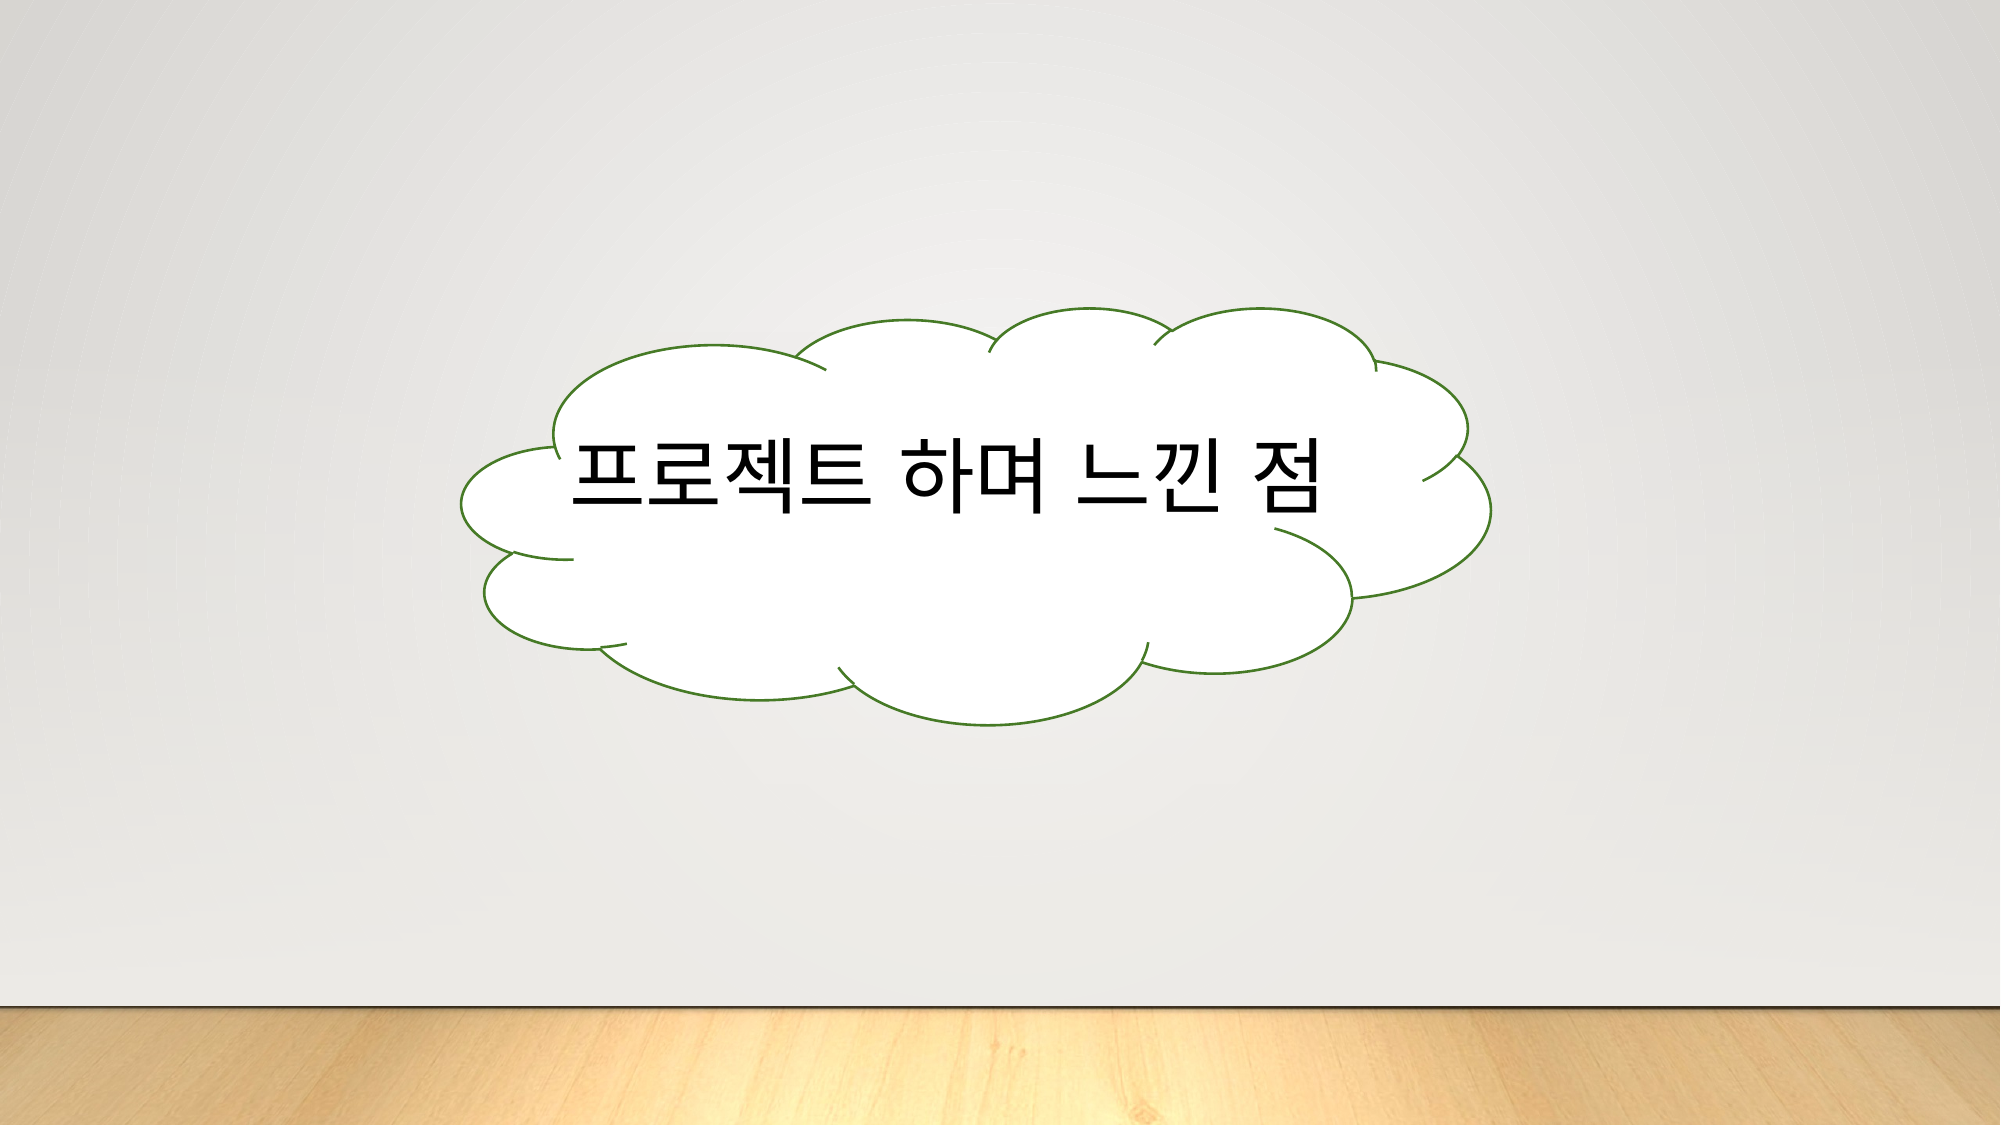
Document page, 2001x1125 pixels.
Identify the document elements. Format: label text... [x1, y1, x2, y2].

text_box 프로젝트 하며 느낀 점 [554, 416, 1648, 532]
text_box [555, 307, 1468, 416]
picture [0, 1006, 2000, 1125]
text_box [459, 419, 1488, 727]
